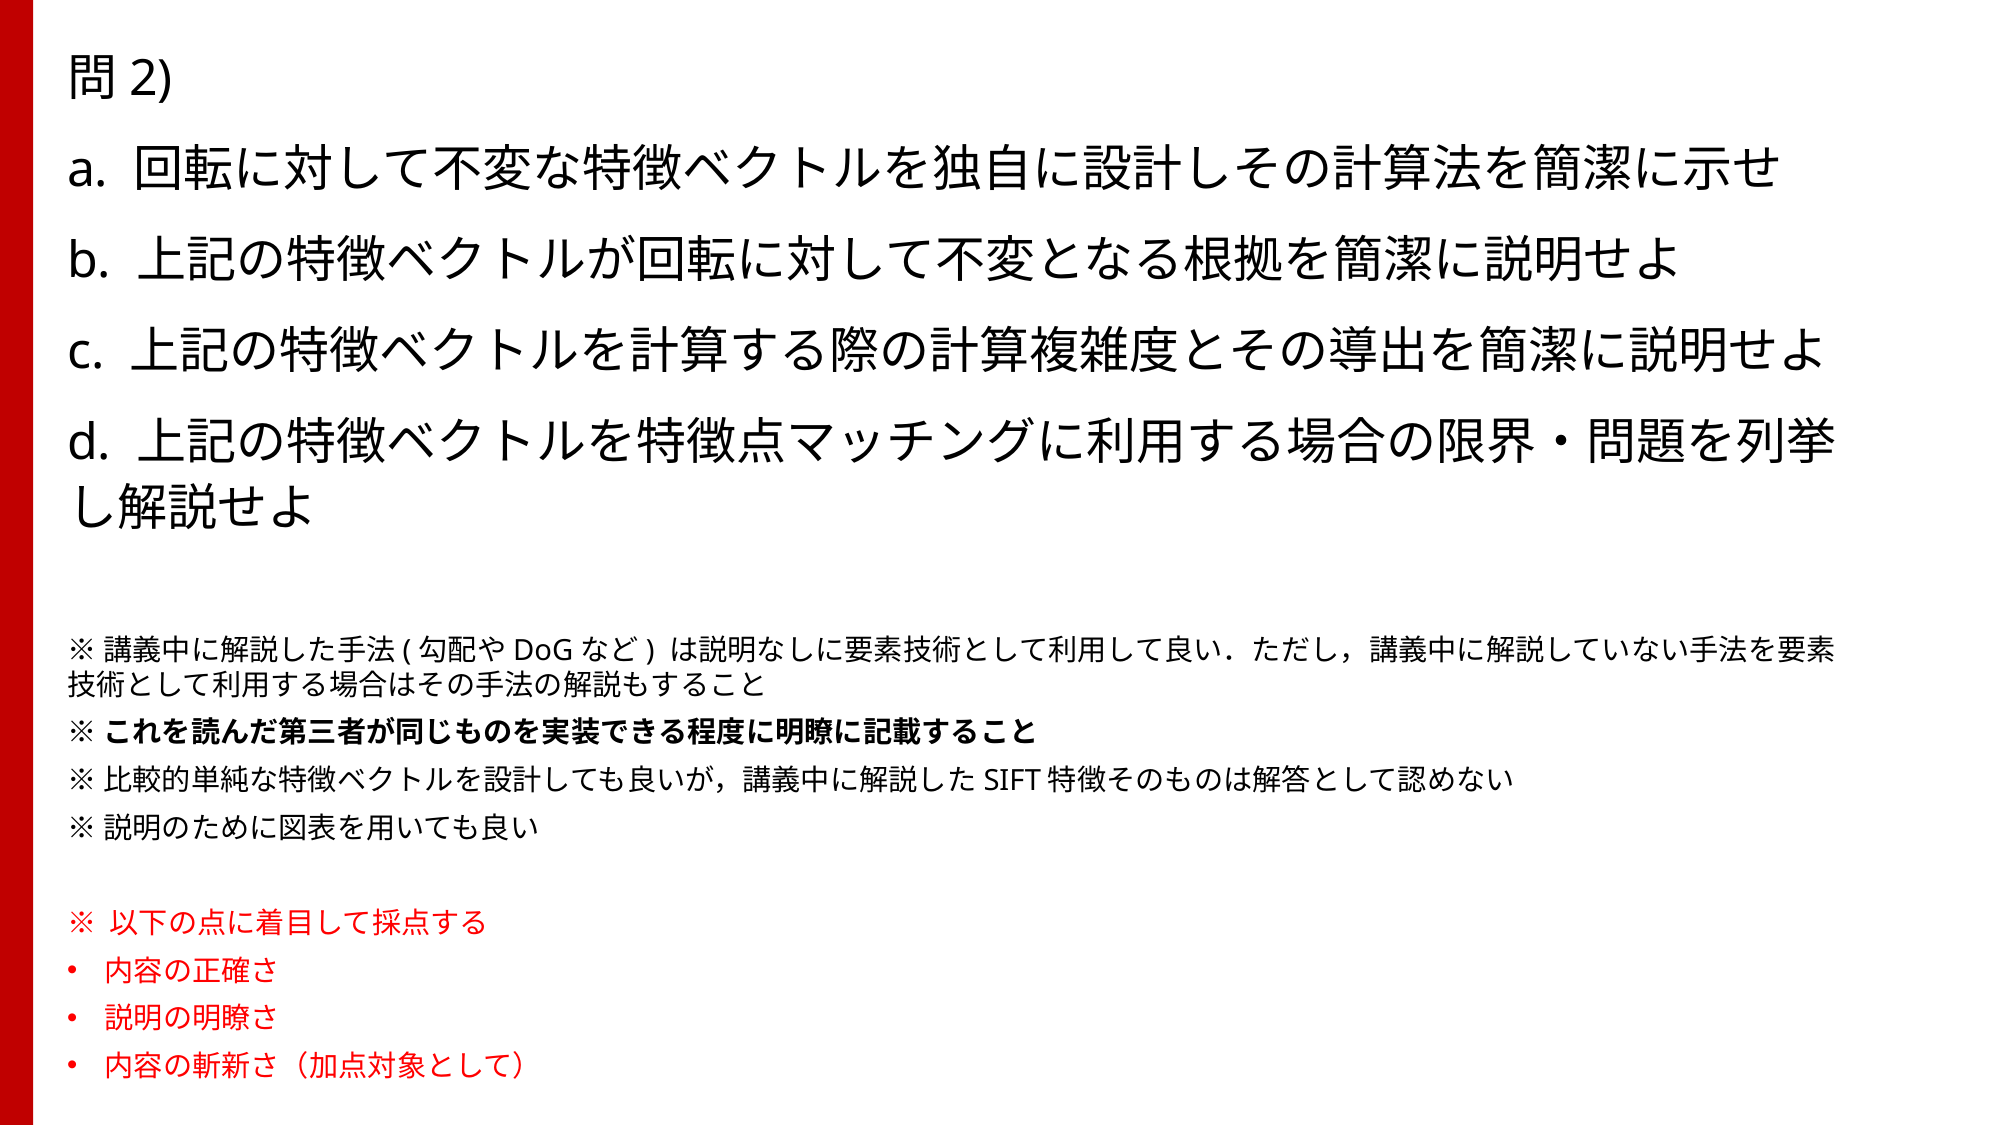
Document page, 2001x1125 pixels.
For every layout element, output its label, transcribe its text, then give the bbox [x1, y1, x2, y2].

list 問2) a. 回転に対して不変な特徴ベクトルを独自に設計しその計算法を簡潔に示せ b. 上記の特徴ベクトルが回転に対して不変となる根拠を簡潔に説明せよ c. 上記の特徴ベクトルを計算する際の計算複雑度とその導出を簡潔に説明せよ d. 上記の特徴ベクトルを特徴点マッチングに利用する場合の限界・問題を列挙し解説せよ ※講義中に解説した手法(勾配やDoGなど) は説明なしに要素技術として利用して良い．ただし，講義中に解説していない手法を要素技術として利用する場合はその手法の解説もすること ※これを読んだ第三者が同じものを実装できる程度に明瞭に記載すること ※比較的単純な特徴ベクトルを設計しても良いが，講義中に解説したSIFT特徴そのものは解答として認めない ※説明のために図表を用いても良い ※ 以下の点に着目して採点する 内容の正確さ 説明の明瞭さ 内容の斬新さ（加点対象として） [52, 32, 1871, 1125]
